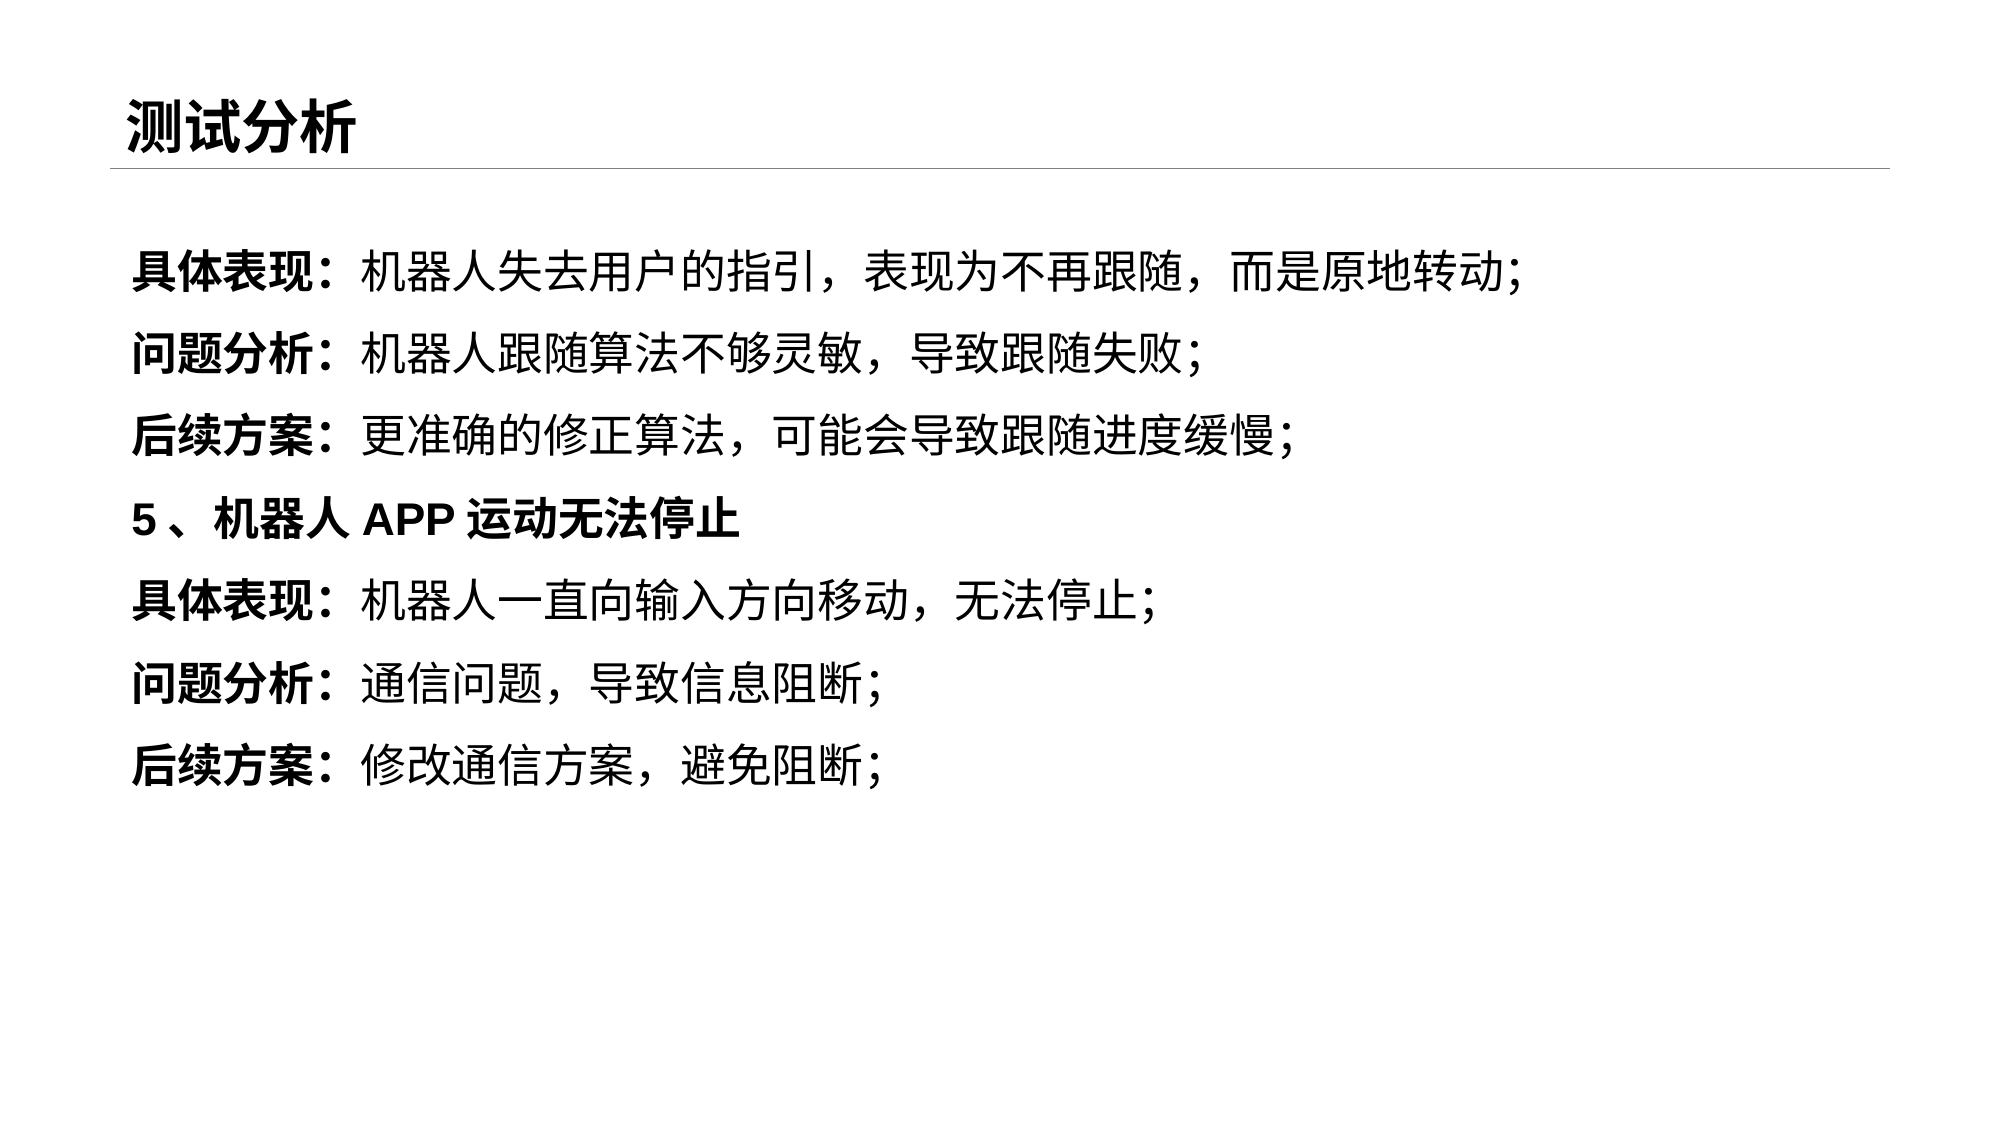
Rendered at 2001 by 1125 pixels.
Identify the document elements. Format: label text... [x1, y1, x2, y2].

text_box 具体表现：机器人失去用户的指引，表现为不再跟随，而是原地转动； 问题分析：机器人跟随算法不够灵敏，导致跟随失败； 后续方案：更准确的修正算法，可能会导致跟随进度缓慢； 5、机器人APP运动无法停止 具体表现：机器人一直向输入方向移动，无法停止； 问题分析：通信问题，导致信息阻断； 后续方案：修改通信方案，避免阻断； [116, 207, 1775, 800]
title 测试分析 [109, 0, 1890, 169]
